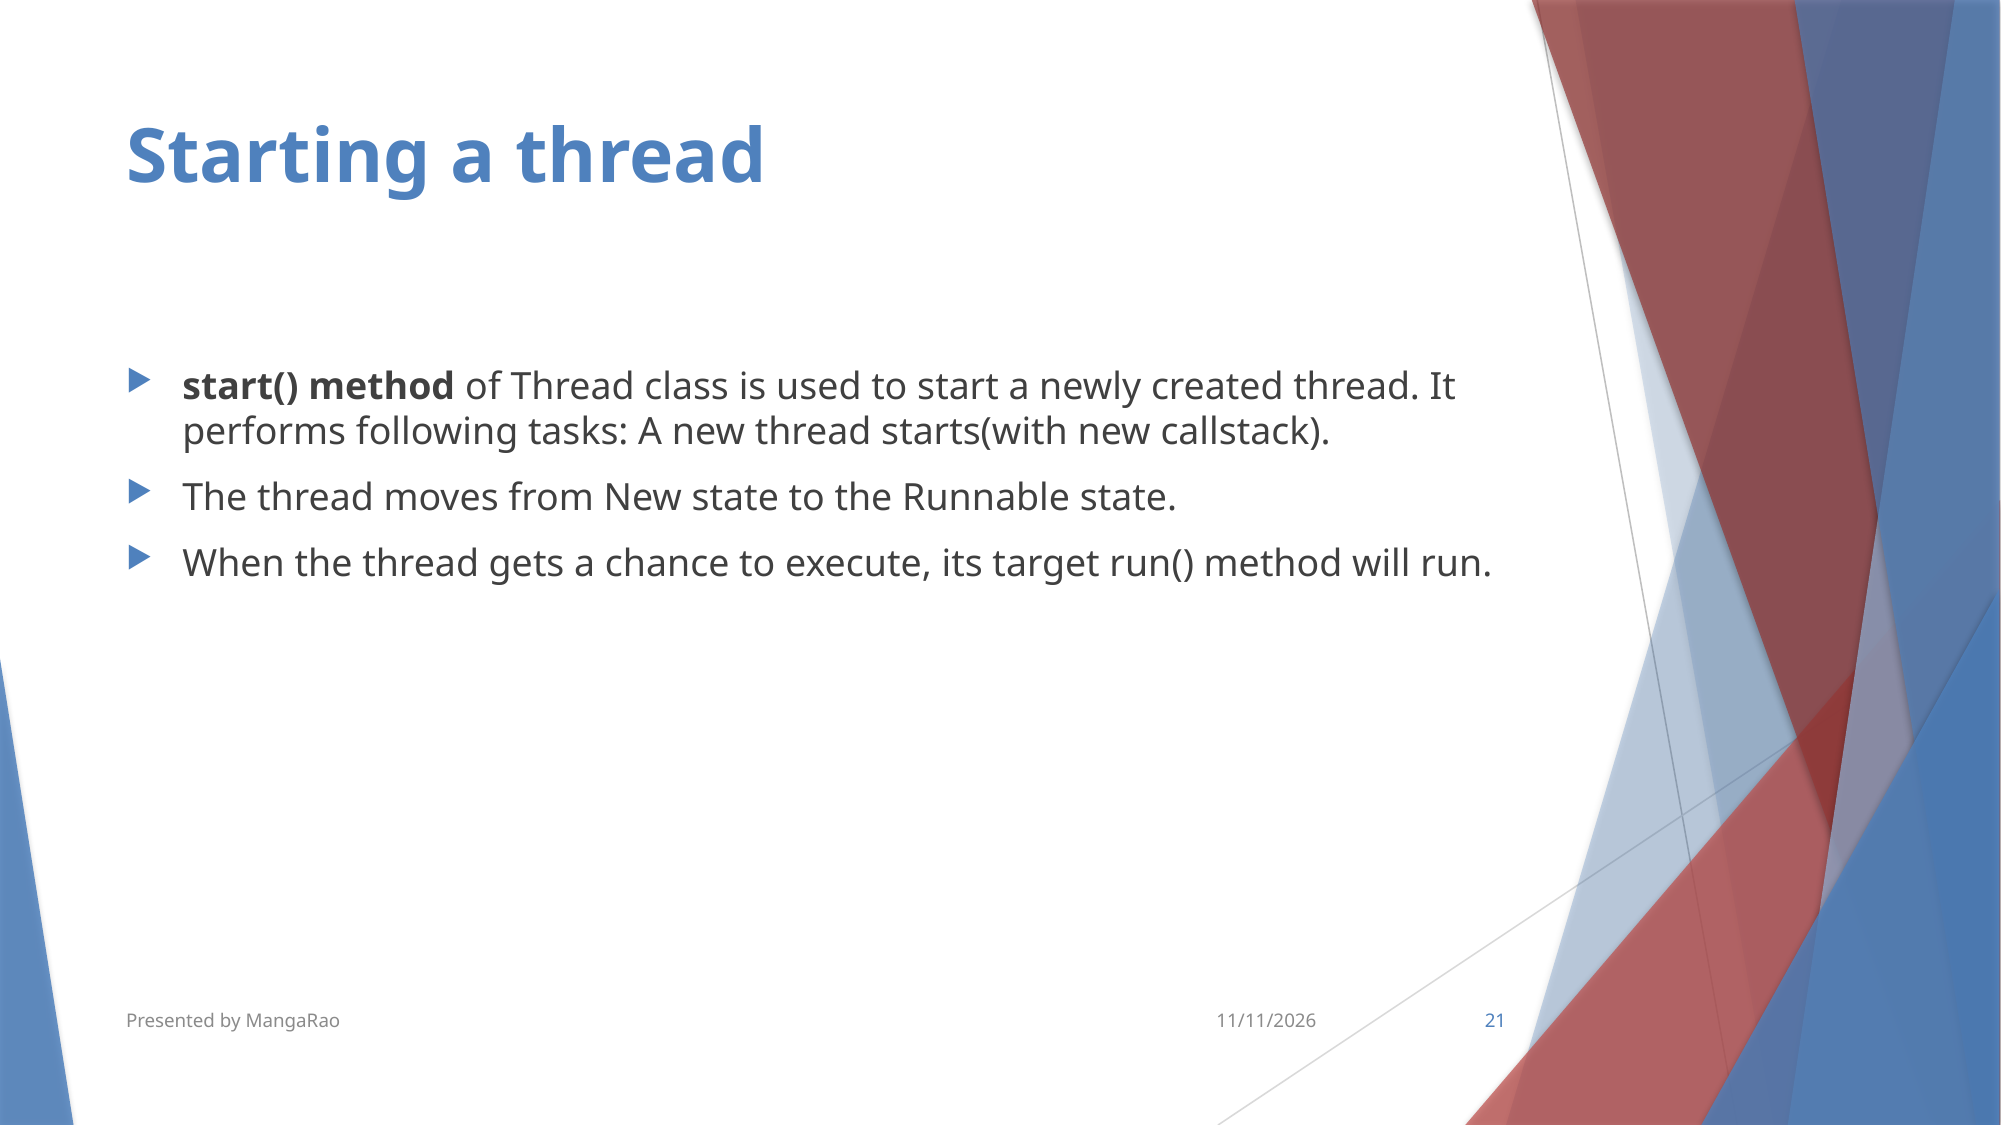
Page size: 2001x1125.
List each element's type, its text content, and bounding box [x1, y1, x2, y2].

list start() method of Thread class is used to start a newly created thread. It performs following tasks: A new thread starts(with new callstack). The thread moves from New state to the Runnable state. When the thread gets a chance to execute, its target run() method will run. [111, 354, 1522, 992]
footer Presented by MangaRao [111, 991, 1145, 1051]
title Starting a thread [111, 99, 1522, 317]
slide_number 21 [1409, 991, 1522, 1051]
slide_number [1181, 991, 1332, 1051]
